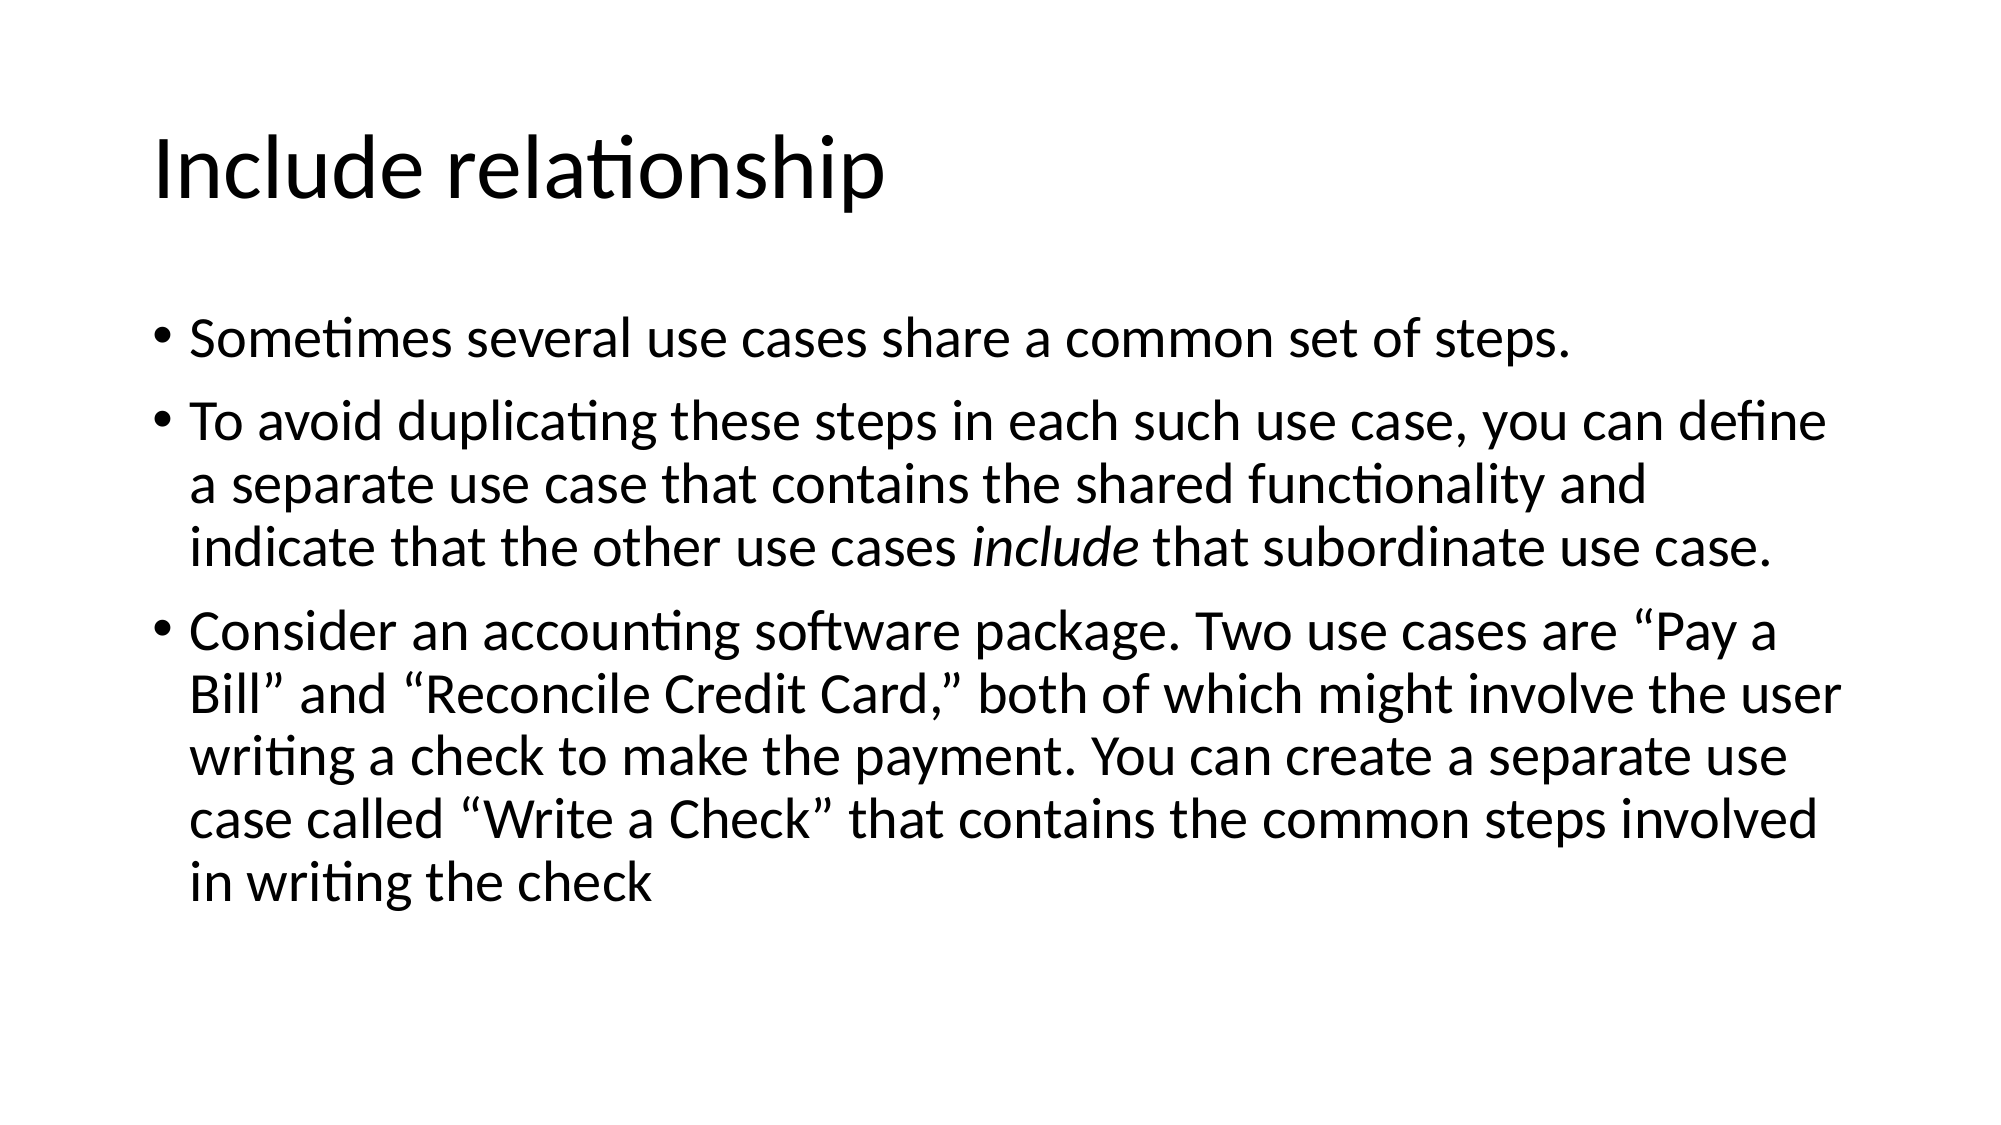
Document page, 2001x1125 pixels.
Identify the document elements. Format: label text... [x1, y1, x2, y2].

text_box Sometimes several use cases share a common set of steps. To avoid duplicating these steps in each such use case, you can define a separate use case that contains the shared functionality and indicate that the other use cases include that subordinate use case. Consider an accounting software package. Two use cases are “Pay a Bill” and “Reconcile Credit Card,” both of which might involve the user writing a check to make the payment. You can create a separate use case called “Write a Check” that contains the common steps involved in writing the check [137, 299, 1863, 1014]
text_box Include relationship [137, 59, 1863, 278]
